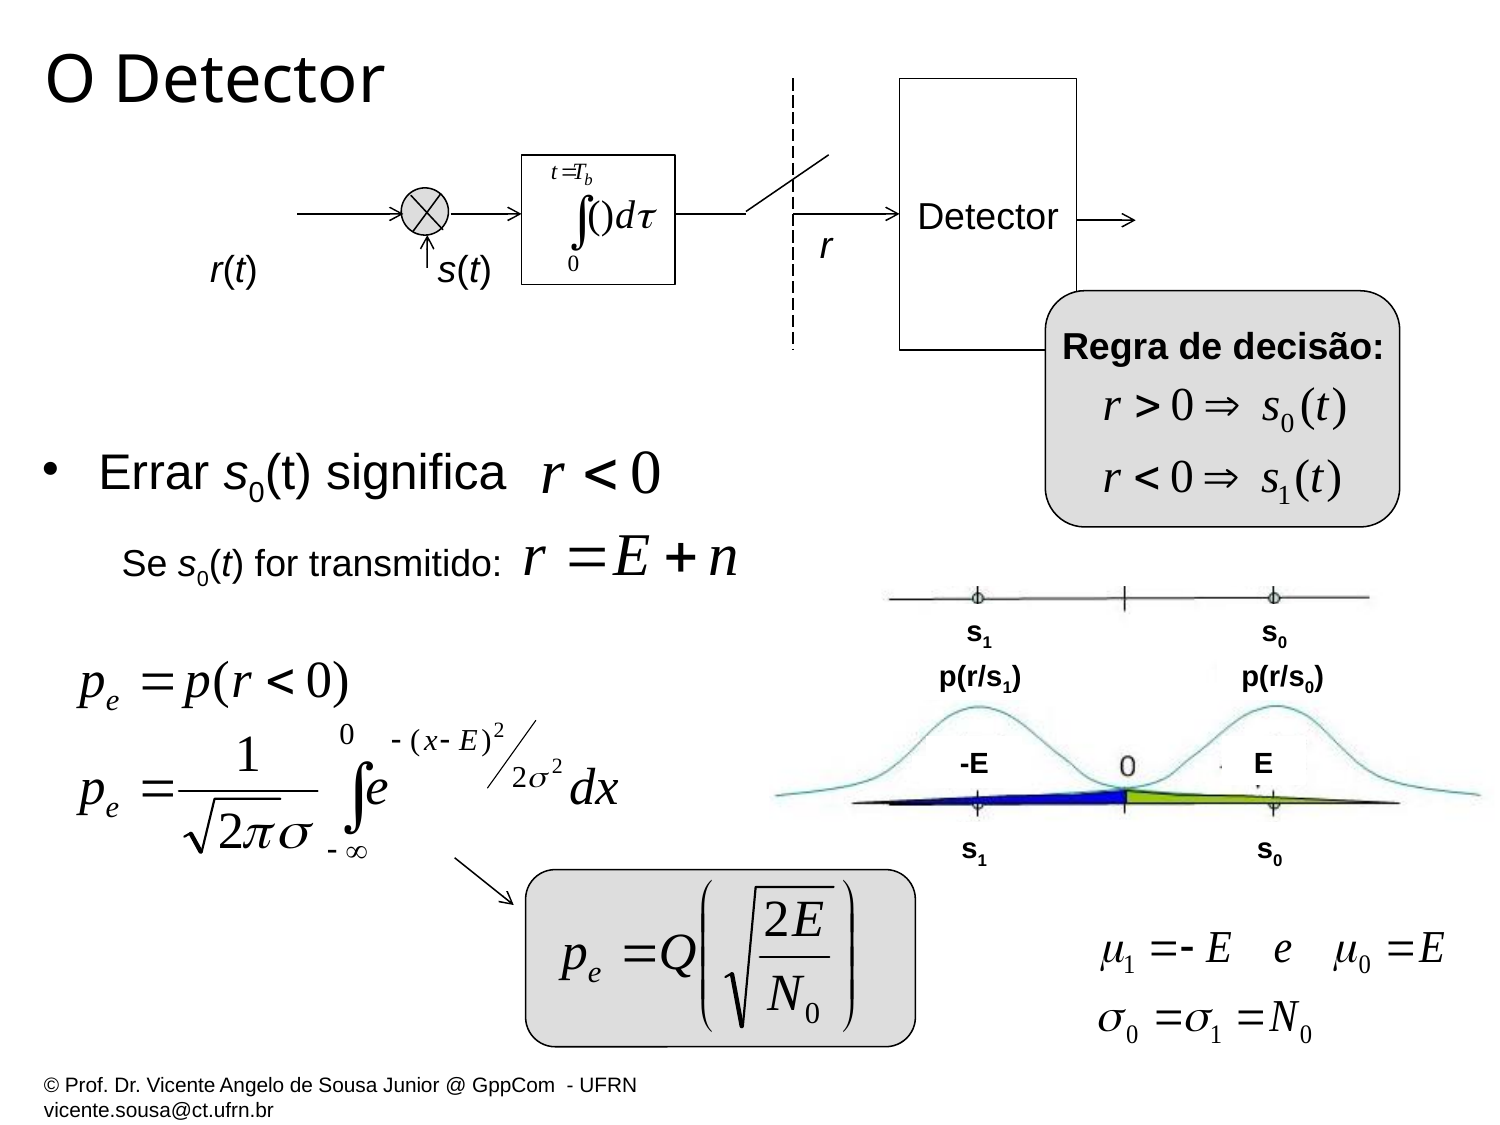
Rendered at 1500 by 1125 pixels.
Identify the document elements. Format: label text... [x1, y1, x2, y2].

text_box [401, 187, 441, 236]
list Errar s0(t) significa [26, 432, 1436, 670]
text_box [1092, 916, 1456, 1055]
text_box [64, 708, 629, 870]
text_box [428, 194, 449, 228]
text_box [666, 154, 676, 218]
text_box [670, 219, 676, 285]
text_box [1048, 290, 1397, 314]
text_box Detector [899, 78, 1077, 351]
text_box Regra de decisão: [1047, 314, 1400, 375]
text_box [768, 585, 1495, 873]
text_box r(t) [195, 237, 273, 298]
text_box [525, 877, 541, 1044]
text_box [874, 881, 916, 1047]
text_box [546, 869, 872, 1044]
text_box s(t) [423, 237, 508, 298]
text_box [64, 644, 359, 707]
text_box r [805, 223, 848, 274]
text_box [745, 154, 829, 212]
text_box [521, 154, 543, 285]
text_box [513, 519, 748, 592]
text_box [1095, 373, 1357, 516]
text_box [544, 154, 666, 282]
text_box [454, 857, 514, 906]
title O Detector [29, 7, 1393, 146]
text_box [1045, 318, 1400, 527]
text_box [530, 435, 674, 510]
text_box Se s0(t) for transmitido: [106, 532, 511, 598]
